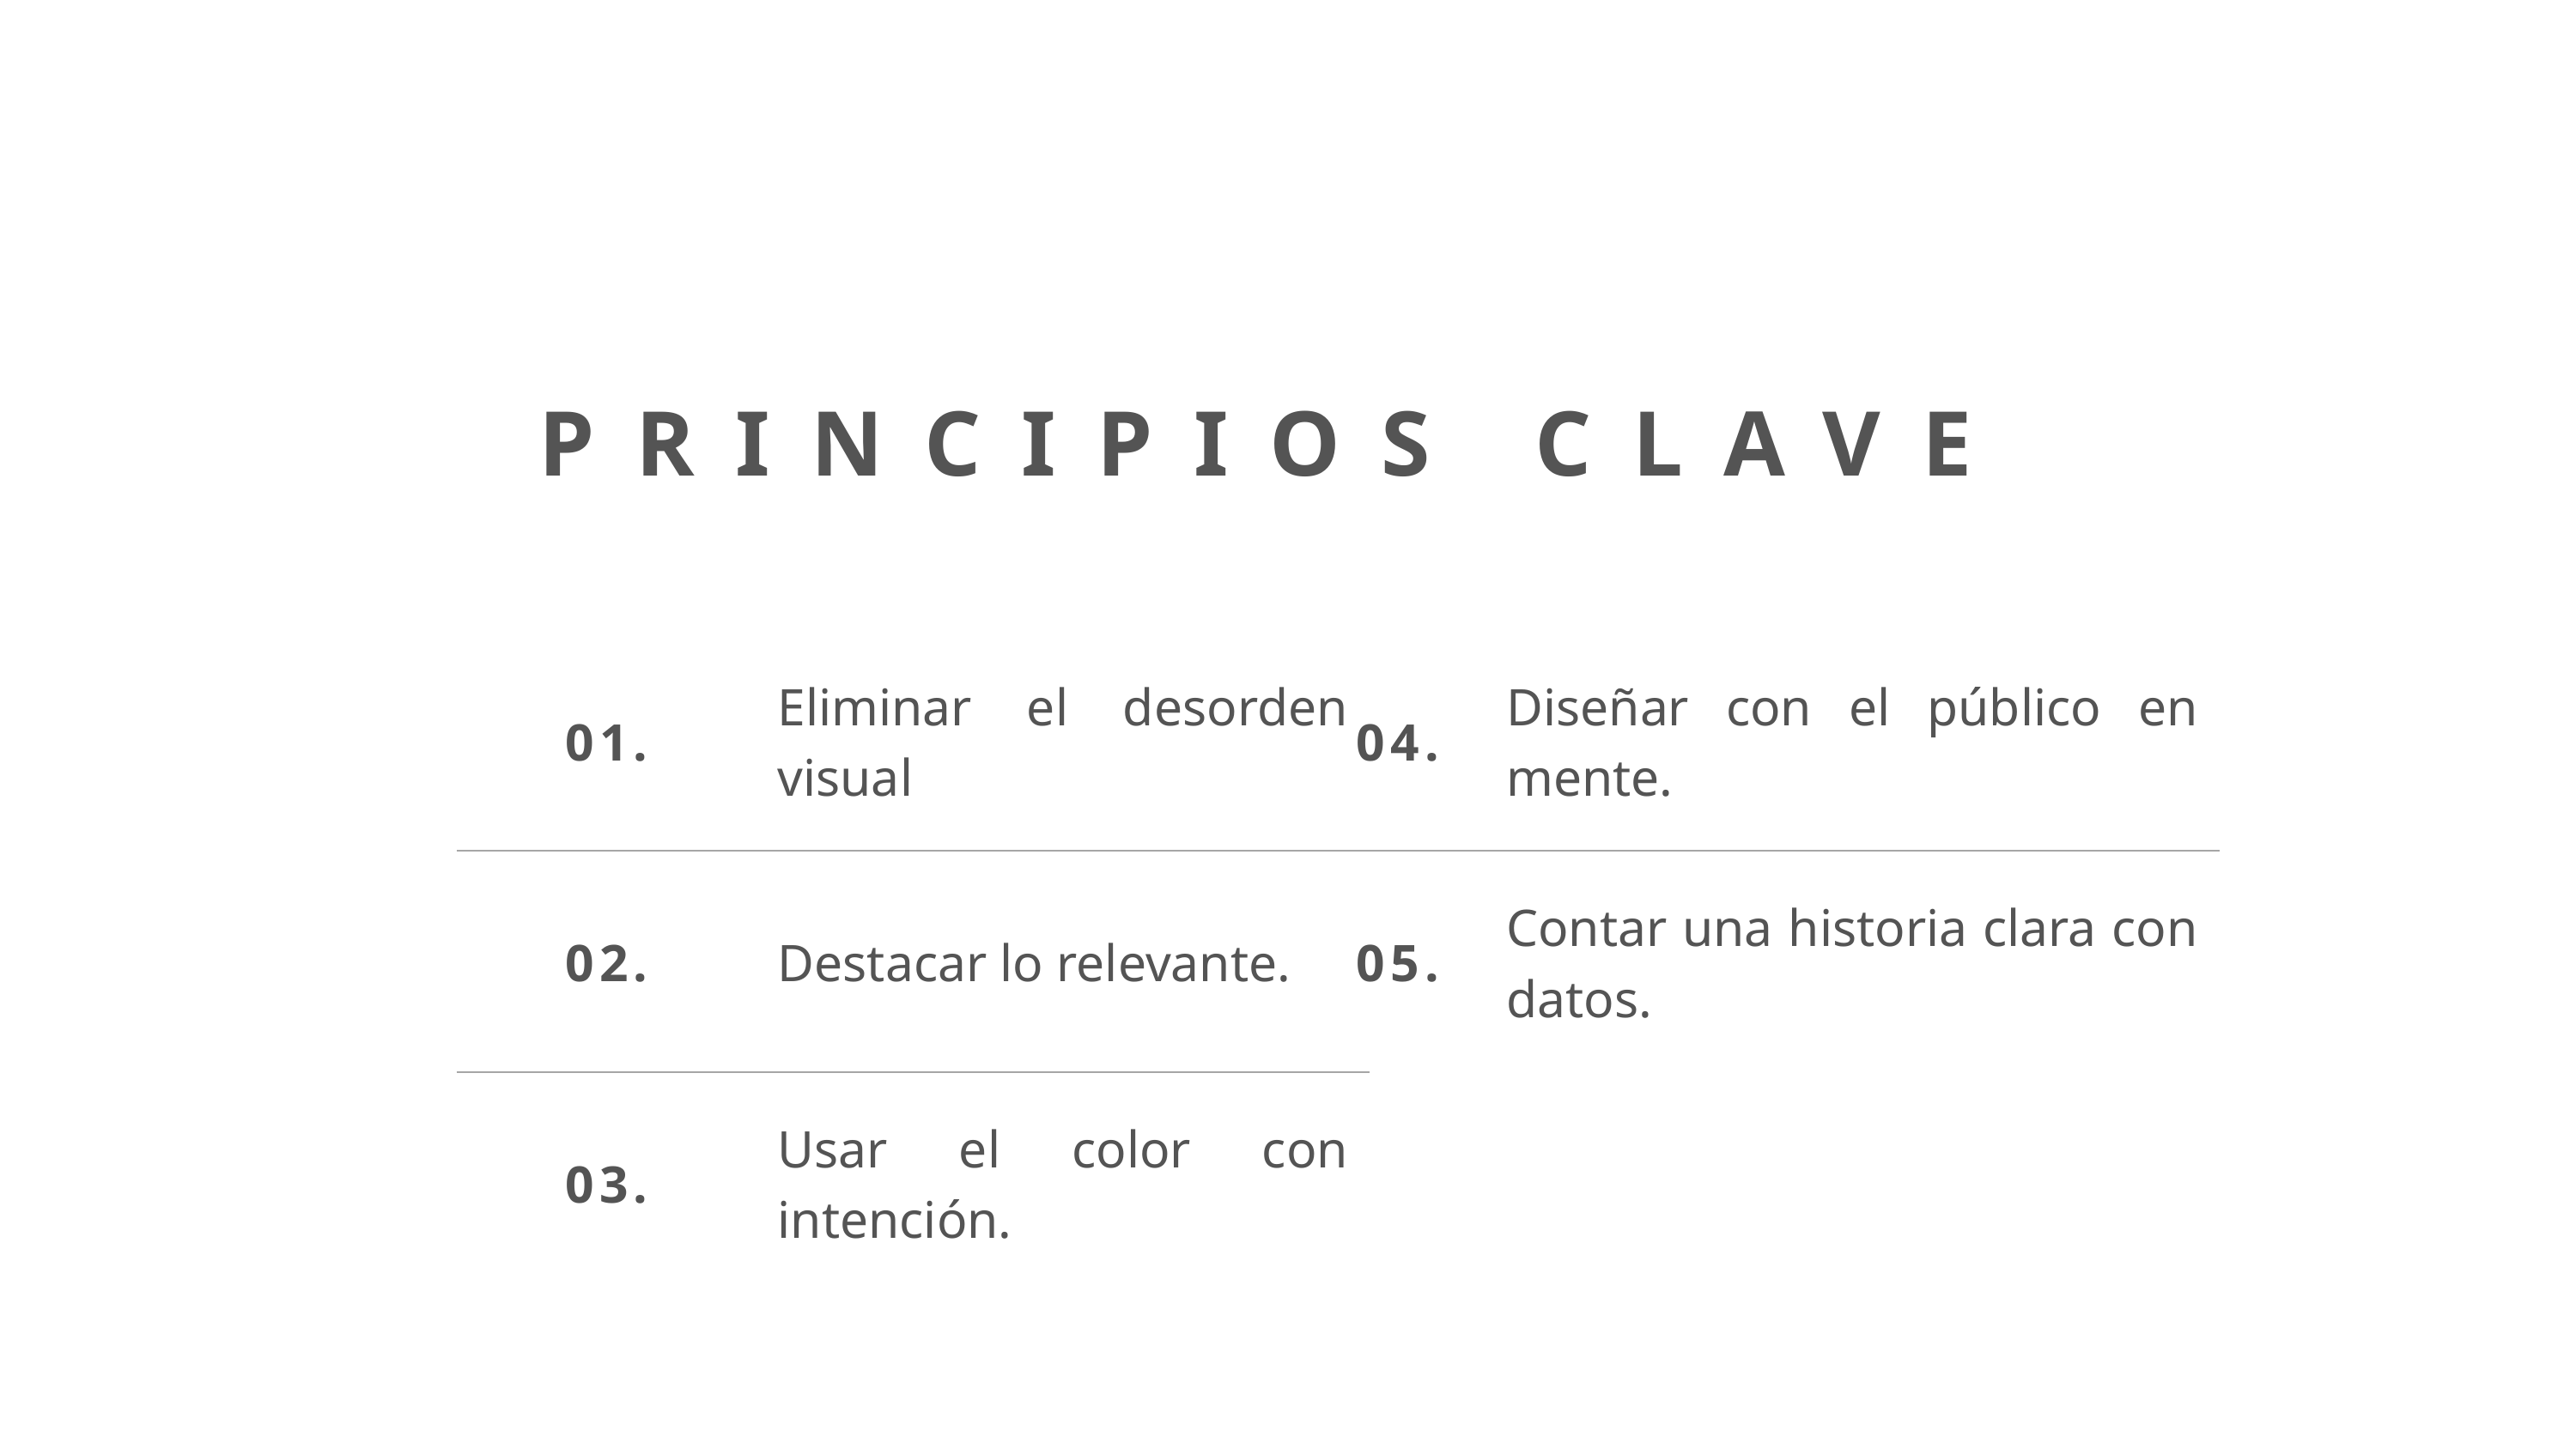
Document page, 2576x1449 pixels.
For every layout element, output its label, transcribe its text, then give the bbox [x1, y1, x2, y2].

table_cell Usar el color con intención. [756, 1073, 1370, 1293]
table_cell Destacar lo relevante. [756, 852, 1310, 1071]
table_header 04. [1310, 630, 1485, 850]
table_cell 02. [457, 852, 756, 1071]
table_header Eliminar el desorden visual [756, 630, 1310, 850]
table_header 01. [457, 630, 756, 850]
table_header Diseñar con el público en mente. [1485, 630, 2220, 850]
table_cell 05. [1310, 852, 1485, 1072]
text_box PRINCIPIOS CLAVE [368, 379, 2208, 494]
table_cell 03. [457, 1073, 756, 1293]
table_cell Contar una historia clara con datos. [1485, 852, 2220, 1072]
